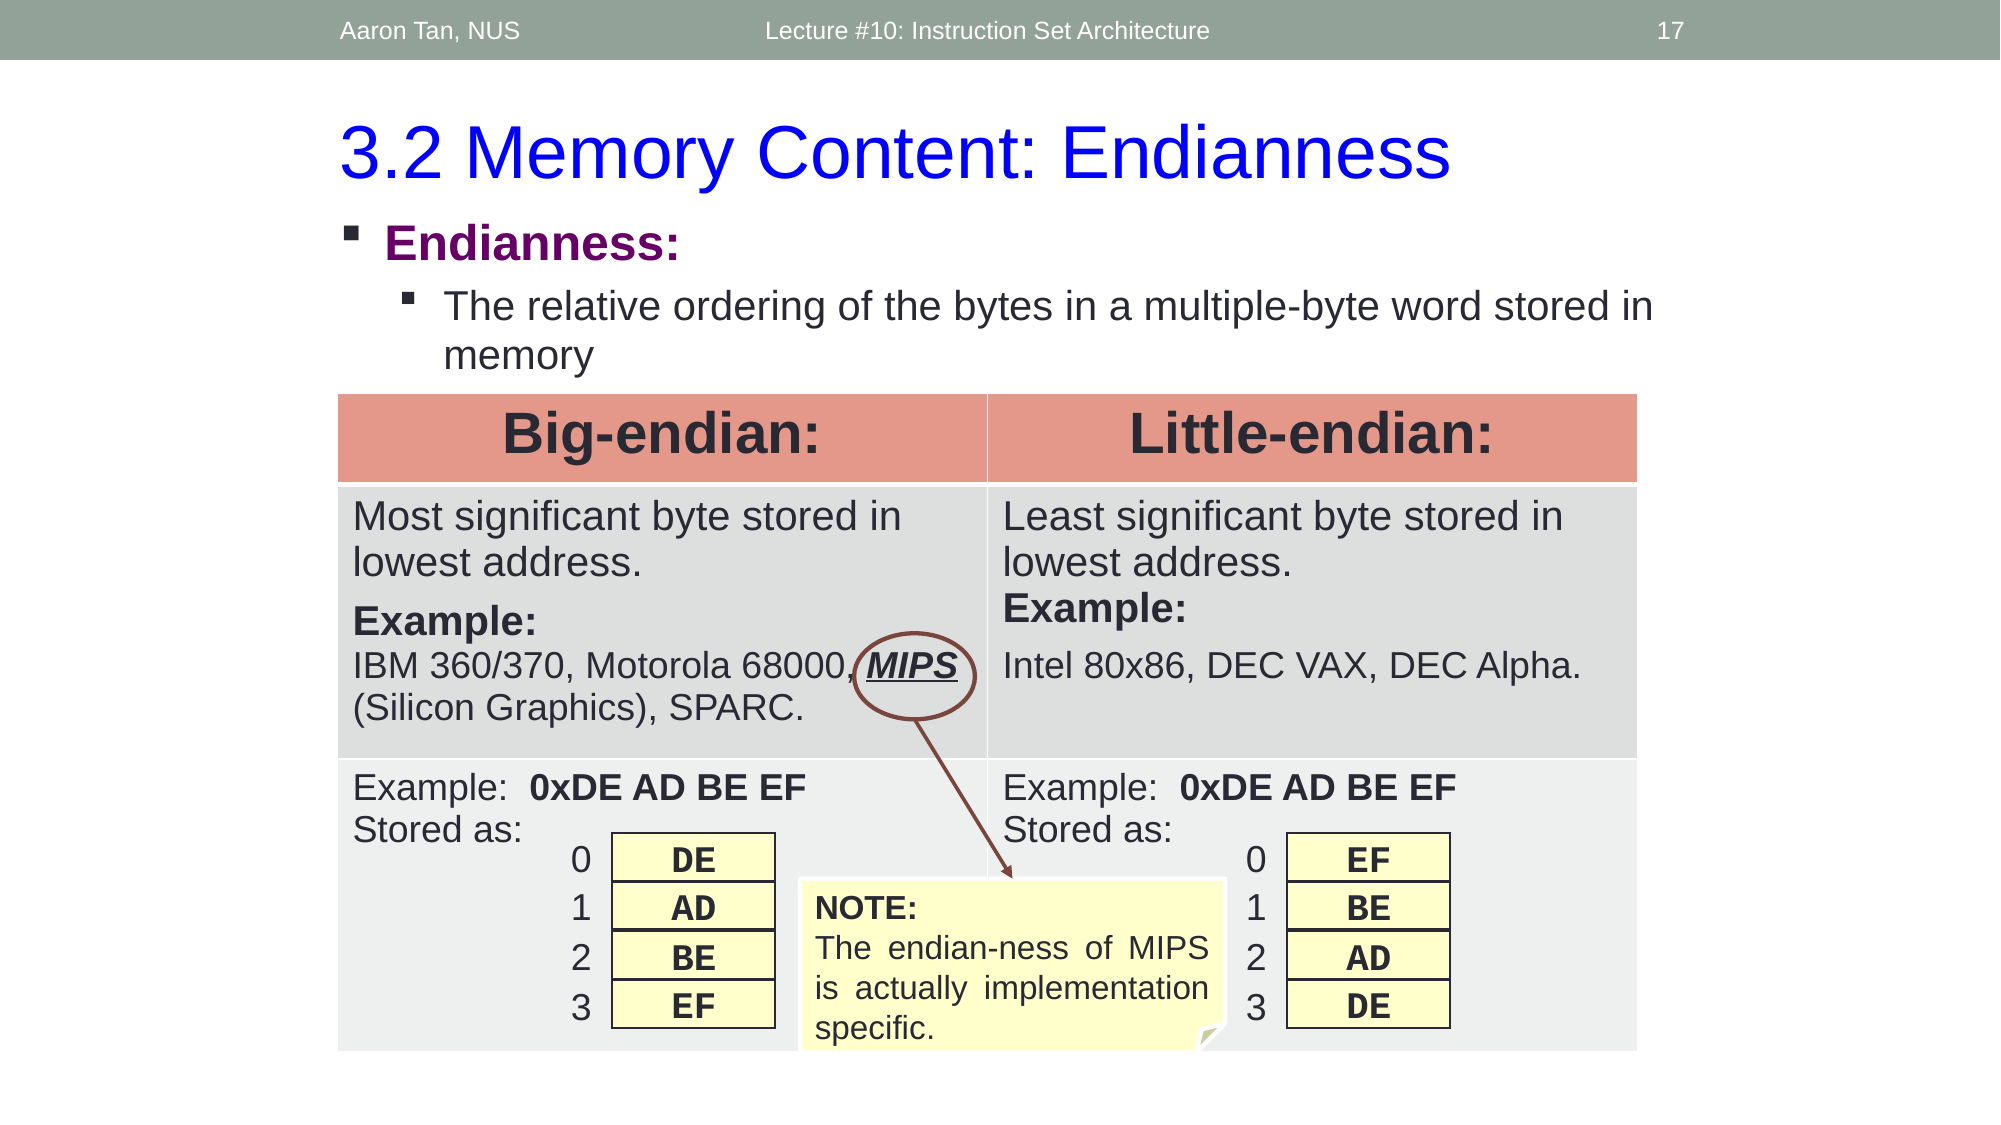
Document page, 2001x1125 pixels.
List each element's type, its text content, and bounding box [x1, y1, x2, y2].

slide_number 17 [1558, 3, 1700, 57]
table_header Little-endian: [988, 394, 1637, 482]
text_box NOTE: The endian-ness of MIPS is actually implementation specific. [797, 876, 1221, 1055]
text_box [851, 631, 978, 722]
slide_number Aaron Tan, NUS [324, 3, 800, 57]
text_box Endianness: The relative ordering of the bytes in a multiple-byte word stored in memory [324, 202, 1675, 390]
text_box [549, 832, 776, 1031]
text_box 3.2 Memory Content: Endianness [324, 96, 1675, 202]
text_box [914, 719, 1013, 879]
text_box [1224, 832, 1451, 1031]
table_cell Example: 0xDE AD BE EF Stored as: [338, 760, 911, 1051]
table_cell Most significant byte stored in lowest address. Example: IBM 360/370, Motorola 68000, MIPS (Silicon Graphics), SPARC. [338, 487, 987, 758]
table_cell Example: 0xDE AD BE EF Stored as: [1023, 760, 1637, 1051]
table_header Big-endian: [338, 394, 987, 482]
table_cell Least significant byte stored in lowest address. Example: Intel 80x86, DEC VAX, DEC Alpha. [988, 487, 1637, 758]
footer Lecture #10: Instruction Set Architecture [800, 3, 1558, 57]
